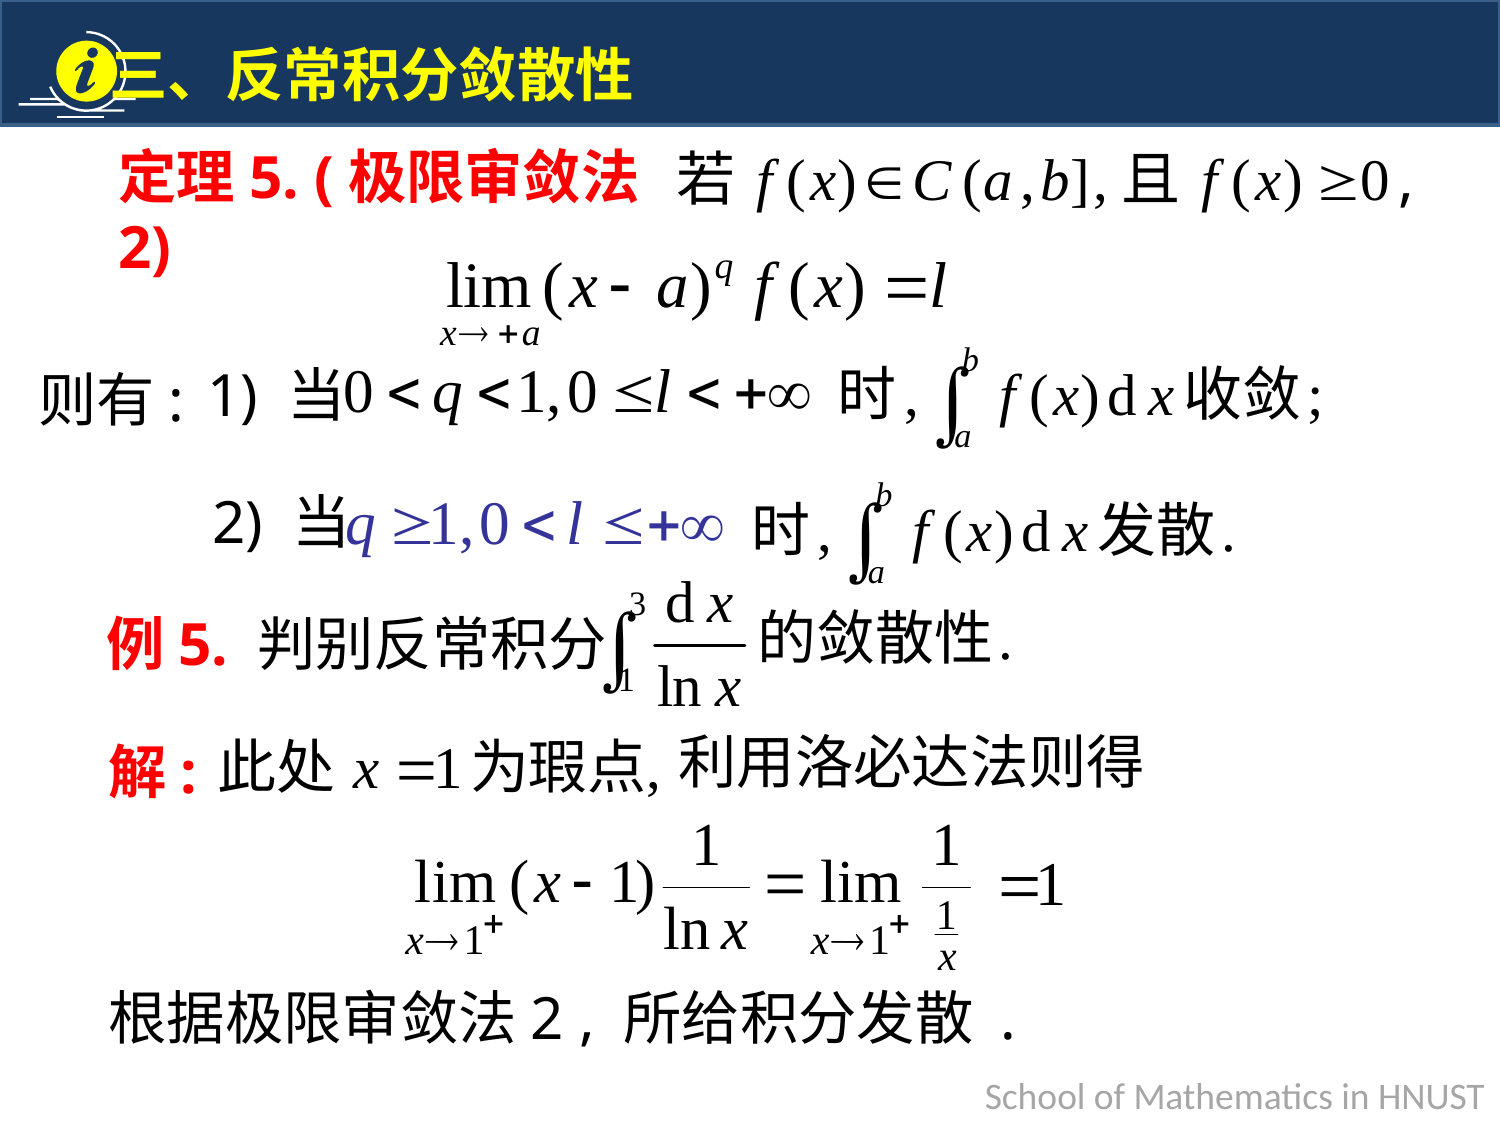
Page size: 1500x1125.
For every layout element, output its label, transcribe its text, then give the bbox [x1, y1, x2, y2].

text_box 利用洛必达法则得 [677, 718, 1160, 803]
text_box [830, 331, 1333, 470]
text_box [991, 857, 1063, 909]
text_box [209, 724, 672, 814]
text_box 例5. 判别反常积分 [91, 600, 579, 685]
title 定理5. (极限审敛法2) [103, 132, 703, 233]
text_box 根据极限审敛法2 , 所给积分发散 . [94, 973, 1031, 1059]
text_box 解: [93, 727, 205, 813]
text_box 2) 当 [197, 477, 366, 563]
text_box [758, 814, 976, 976]
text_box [341, 495, 726, 563]
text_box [341, 363, 813, 431]
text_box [744, 467, 1246, 606]
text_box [428, 236, 964, 368]
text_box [399, 814, 755, 959]
text_box 1) 当 [192, 350, 361, 436]
text_box 则有: [23, 355, 215, 441]
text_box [667, 141, 1420, 226]
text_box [584, 566, 1022, 720]
